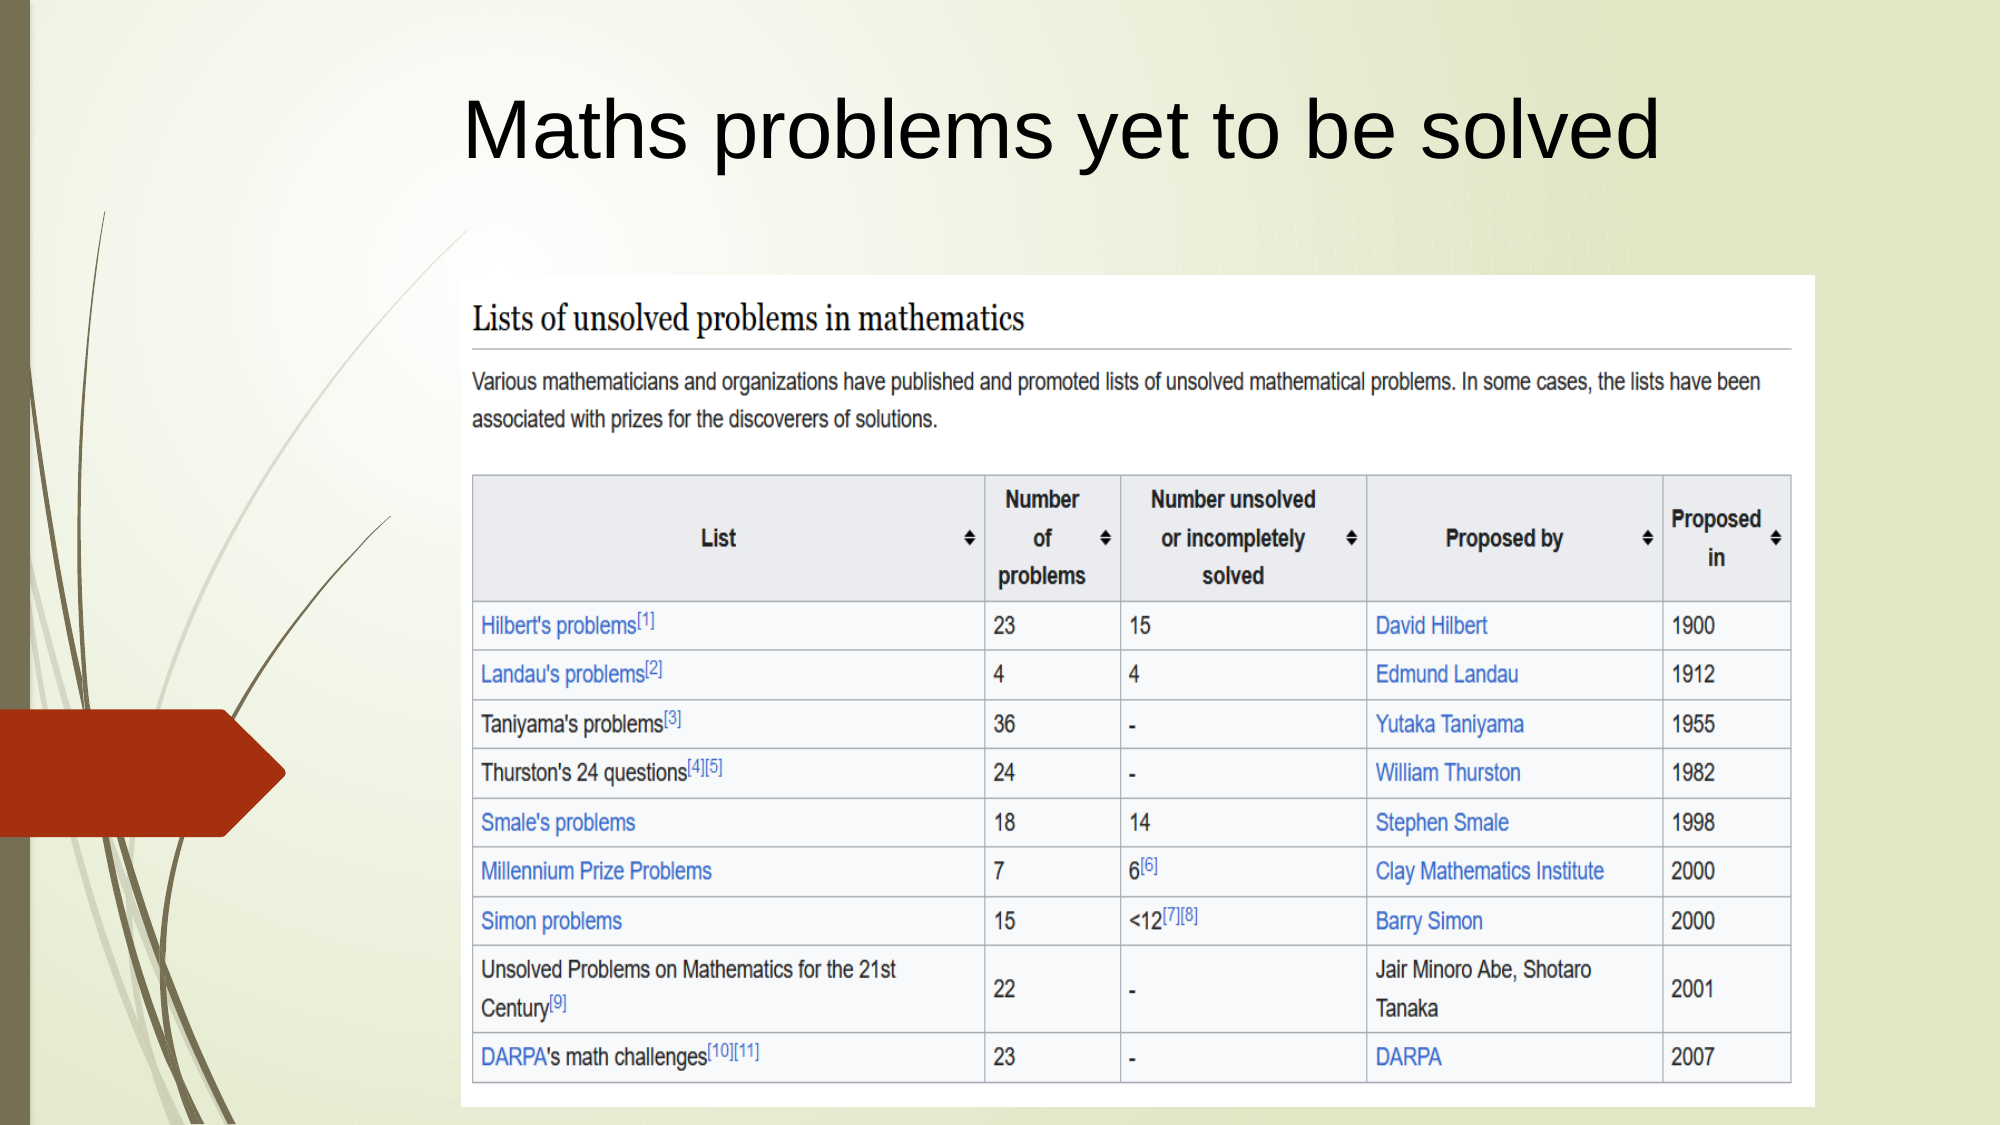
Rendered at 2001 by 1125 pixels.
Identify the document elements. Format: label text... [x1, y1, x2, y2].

text_box Maths problems yet to be solved [448, 67, 1777, 183]
picture [461, 274, 1815, 1108]
